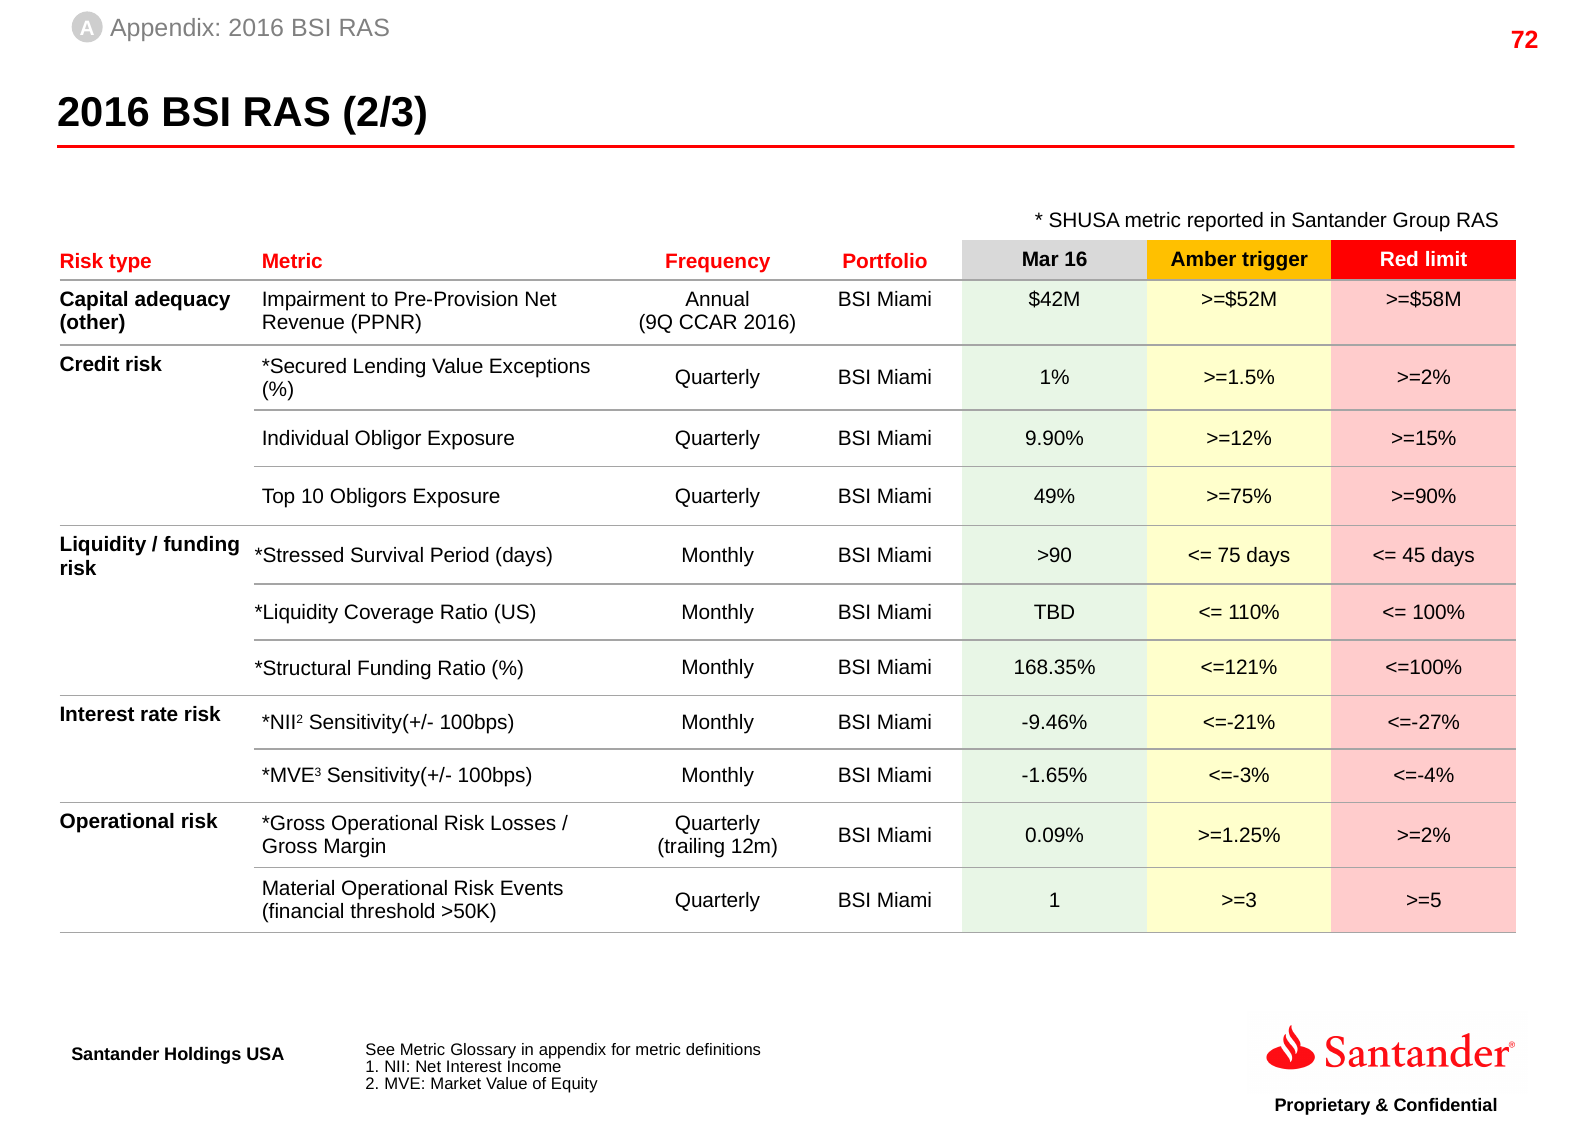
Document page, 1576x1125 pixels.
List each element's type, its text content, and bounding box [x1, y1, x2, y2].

list 2016 BSI RAS (2/3) [57, 74, 1479, 146]
table_cell -1.65% [962, 750, 1147, 802]
table_header Amber trigger [1147, 240, 1331, 279]
table_cell Quarterly [627, 411, 808, 466]
table_cell >=2% [1331, 346, 1516, 409]
table_cell <=-4% [1331, 750, 1516, 802]
table_cell -9.46% [962, 696, 1147, 748]
table_cell TBD [962, 585, 1147, 639]
table_cell <= 100% [1331, 585, 1516, 639]
table_header Metric [254, 240, 627, 279]
table_cell BSI Miami [808, 281, 962, 344]
table_cell *Secured Lending Value Exceptions (%) [254, 346, 627, 409]
table_cell >=5 [1331, 868, 1516, 932]
table_cell Impairment to Pre-Provision Net Revenue (PPNR) [254, 281, 627, 344]
table_cell Material Operational Risk Events (financial threshold >50K) [254, 868, 627, 932]
table_cell Individual Obligor Exposure [254, 411, 627, 466]
table_cell <= 110% [1147, 585, 1331, 639]
table_cell BSI Miami [808, 750, 962, 802]
table_cell BSI Miami [808, 641, 962, 695]
table_cell <=-3% [1147, 750, 1331, 802]
table_cell Liquidity / funding risk [60, 526, 254, 695]
table_cell 49% [962, 467, 1147, 525]
table_cell Quarterly [627, 467, 808, 525]
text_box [71, 11, 392, 43]
table_cell Monthly [627, 585, 808, 639]
table_cell Quarterly [627, 868, 808, 932]
table_cell BSI Miami [808, 803, 962, 867]
table_cell Quarterly (trailing 12m) [627, 803, 808, 867]
table_cell <=-27% [1331, 696, 1516, 748]
table_cell Interest rate risk [60, 696, 254, 802]
table_cell >=$58M [1331, 281, 1516, 344]
table_cell >=12% [1147, 411, 1331, 466]
text_box * SHUSA metric reported in Santander Group RAS [1019, 203, 1514, 240]
table_cell Operational risk [60, 803, 254, 932]
table_cell Top 10 Obligors Exposure [254, 467, 627, 525]
table_cell <=-21% [1147, 696, 1331, 748]
table_cell >=90% [1331, 467, 1516, 525]
table_cell >=$52M [1147, 281, 1331, 344]
table_cell 0.09% [962, 803, 1147, 867]
table_cell BSI Miami [808, 526, 962, 583]
table_cell *MVE3 Sensitivity(+/- 100bps) [254, 750, 627, 802]
table_cell <= 45 days [1331, 526, 1516, 583]
table_cell Credit risk [60, 346, 254, 525]
table_header Frequency [627, 240, 808, 279]
picture [1247, 1011, 1528, 1094]
table_cell Capital adequacy (other) [60, 281, 254, 344]
table_cell >=1.25% [1147, 803, 1331, 867]
table_cell *Stressed Survival Period (days) [254, 526, 627, 583]
table_cell BSI Miami [808, 467, 962, 525]
table_cell BSI Miami [808, 411, 962, 466]
table_cell Monthly [627, 696, 808, 748]
table_header Risk type [60, 240, 254, 279]
table_cell <=100% [1331, 641, 1516, 695]
table_cell >=3 [1147, 868, 1331, 932]
table_cell BSI Miami [808, 346, 962, 409]
table_cell 168.35% [962, 641, 1147, 695]
table_cell Monthly [627, 641, 808, 695]
table_cell BSI Miami [808, 868, 962, 932]
table_cell BSI Miami [808, 585, 962, 639]
table_cell 9.90% [962, 411, 1147, 466]
table_cell >90 [962, 526, 1147, 583]
table_cell Monthly [627, 526, 808, 583]
table_cell Quarterly [627, 346, 808, 409]
table_cell <=121% [1147, 641, 1331, 695]
table_cell >=15% [1331, 411, 1516, 466]
table_cell BSI Miami [808, 696, 962, 748]
table_cell *Gross Operational Risk Losses / Gross Margin [254, 803, 627, 867]
table_cell >=2% [1331, 803, 1516, 867]
table_cell *Structural Funding Ratio (%) [254, 641, 627, 695]
table_cell $42M [962, 281, 1147, 344]
table_cell 1 [962, 868, 1147, 932]
table_cell >=75% [1147, 467, 1331, 525]
table_cell >=1.5% [1147, 346, 1331, 409]
table_cell <= 75 days [1147, 526, 1331, 583]
table_cell *NII2 Sensitivity(+/- 100bps) [254, 696, 627, 748]
text_box See Metric Glossary in appendix for metric definitions NII: Net Interest Income MVE: Market Value of Equity [365, 1038, 1186, 1093]
table_cell *Liquidity Coverage Ratio (US) [254, 585, 627, 639]
table_header Portfolio [808, 240, 962, 279]
table_header Red limit [1331, 240, 1516, 279]
table_cell Monthly [627, 750, 808, 802]
table_header Mar 16 [962, 240, 1147, 279]
table_cell Annual (9Q CCAR 2016) [627, 281, 808, 344]
table_cell 1% [962, 346, 1147, 409]
